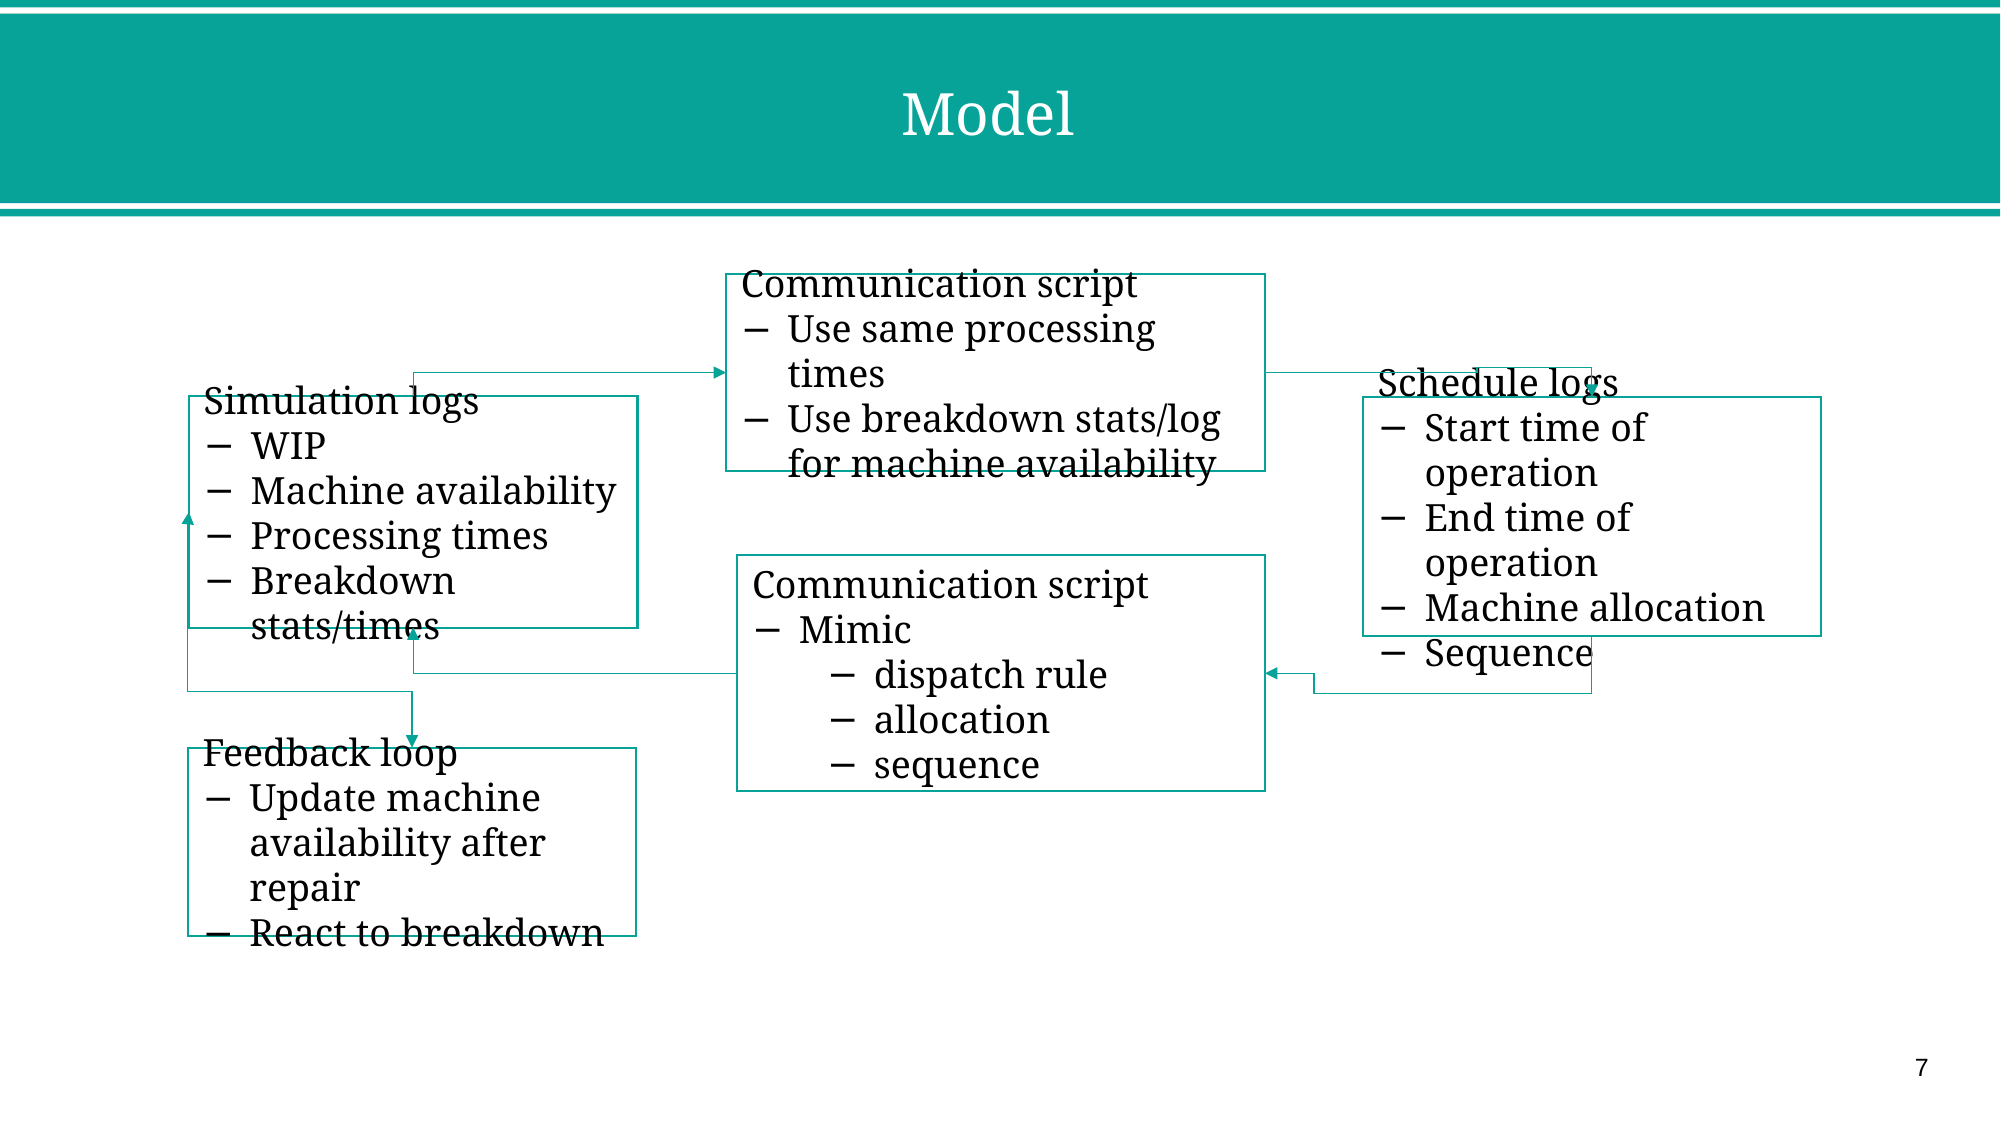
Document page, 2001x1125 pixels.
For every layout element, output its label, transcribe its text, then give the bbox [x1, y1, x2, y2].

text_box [413, 627, 738, 674]
text_box Communication script Use same processing times Use breakdown stats/log for machine availability [725, 273, 1266, 472]
text_box 7 [1863, 1043, 1981, 1087]
text_box Model [460, 69, 1516, 154]
text_box Feedback loop Update machine availability after repair React to breakdown [187, 747, 637, 937]
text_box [188, 512, 412, 748]
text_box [1409, 491, 1448, 819]
text_box Schedule logs Start time of operation End time of operation Machine allocation Sequence [1362, 396, 1822, 637]
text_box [557, 228, 582, 541]
text_box Communication script Mimic dispatch rule allocation sequence [736, 554, 1266, 792]
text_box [1264, 372, 1592, 397]
text_box Simulation logs WIP Machine availability Processing times Breakdown stats/times [188, 395, 639, 627]
